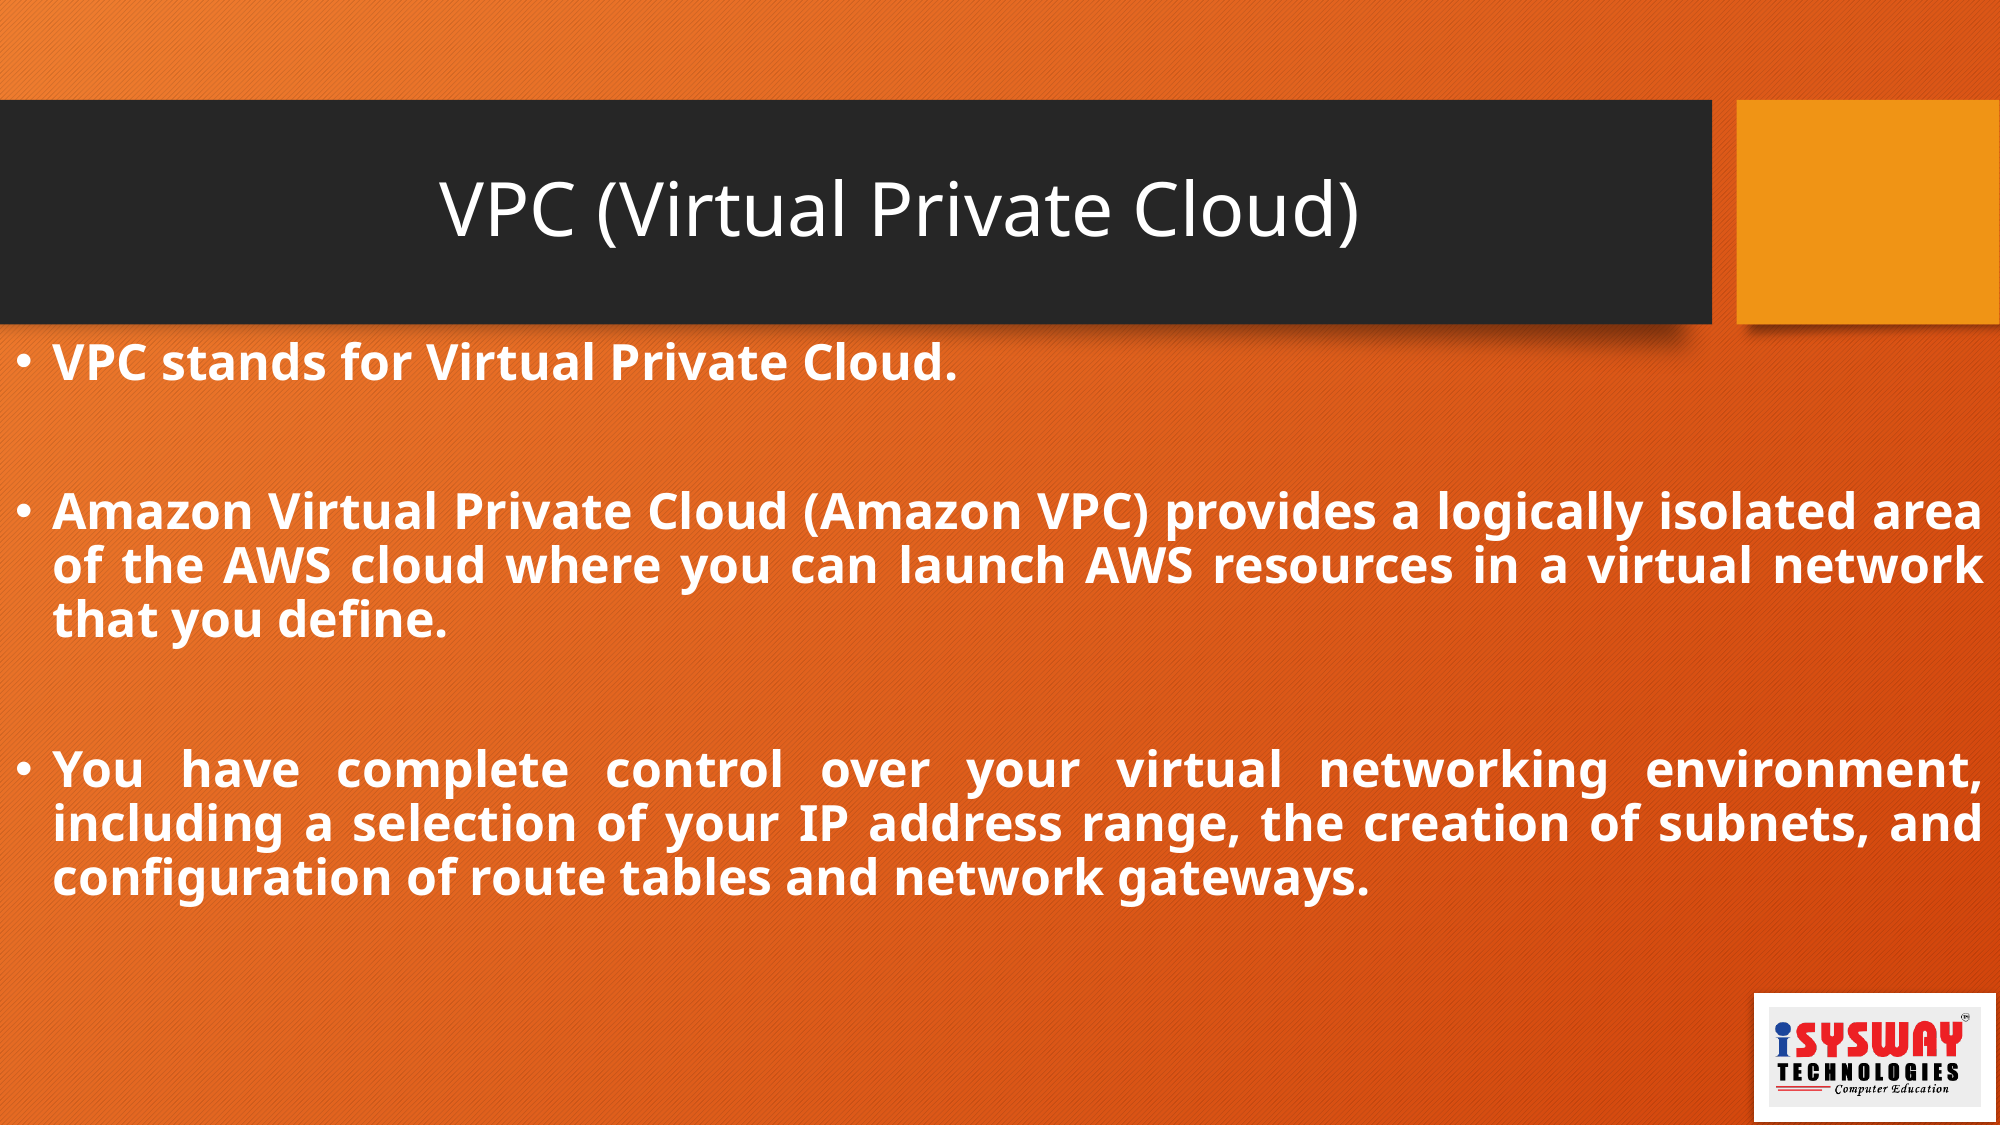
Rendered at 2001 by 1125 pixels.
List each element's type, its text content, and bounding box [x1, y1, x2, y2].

picture [1768, 1006, 1982, 1108]
list VPC stands for Virtual Private Cloud. Amazon Virtual Private Cloud (Amazon VPC) provides a logically isolated area of the AWS cloud where you can launch AWS resources in a virtual network that you define. You have complete control over your virtual networking environment, including a selection of your IP address range, the creation of subnets, and configuration of route tables and network gateways. [0, 329, 2000, 1125]
picture [0, 325, 1713, 329]
title VPC (Virtual Private Cloud) [111, 123, 1689, 301]
picture [1736, 325, 2000, 329]
